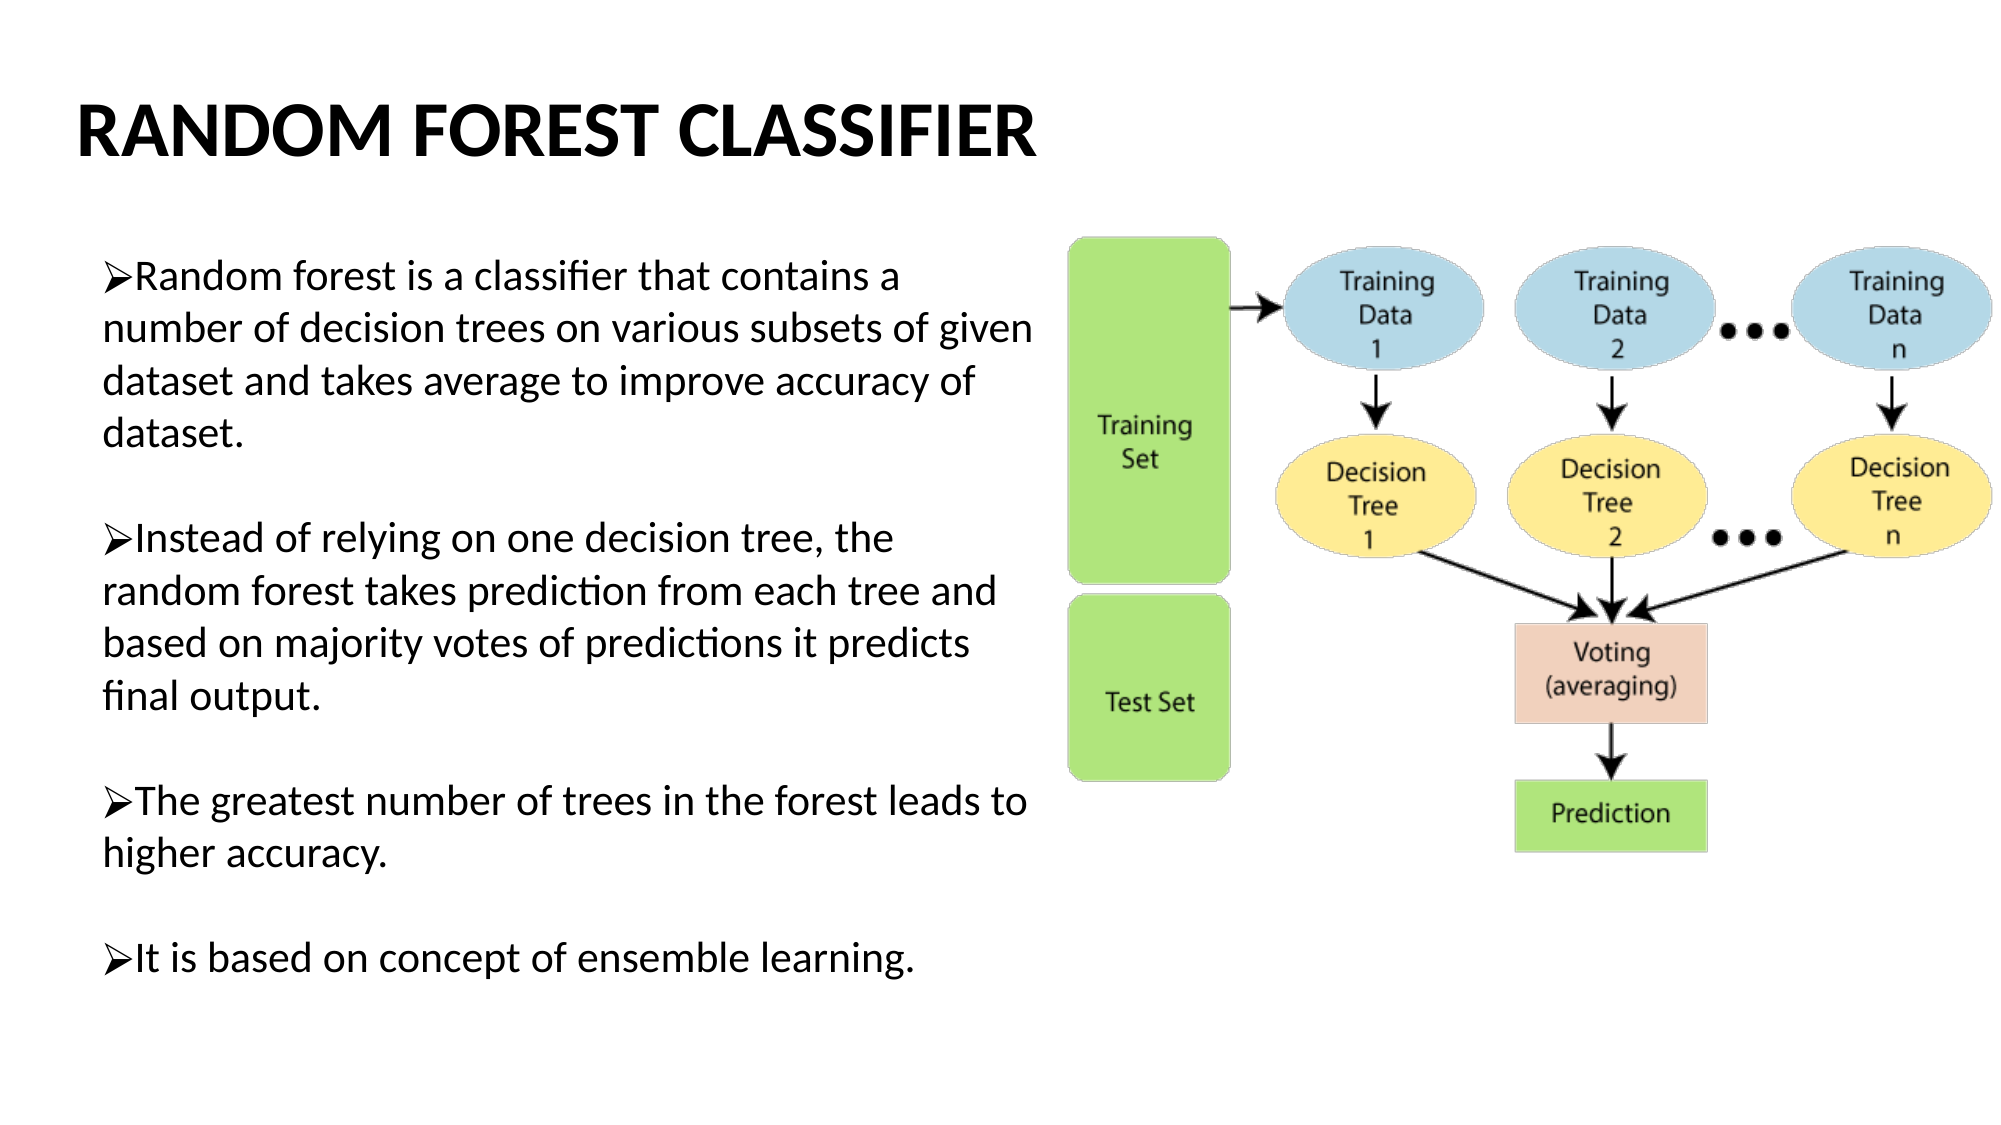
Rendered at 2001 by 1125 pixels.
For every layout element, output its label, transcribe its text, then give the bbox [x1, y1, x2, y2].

text_box RANDOM FOREST CLASSIFIER [61, 69, 1405, 182]
picture [1062, 231, 2000, 857]
text_box Random forest is a classifier that contains a number of decision trees on various subsets of given dataset and takes average to improve accuracy of dataset. Instead of relying on one decision tree, the random forest takes prediction from each tree and based on majority votes of predictions it predicts final output. The greatest number of trees in the forest leads to higher accuracy. It is based on concept of ensemble learning. [87, 238, 1052, 1094]
